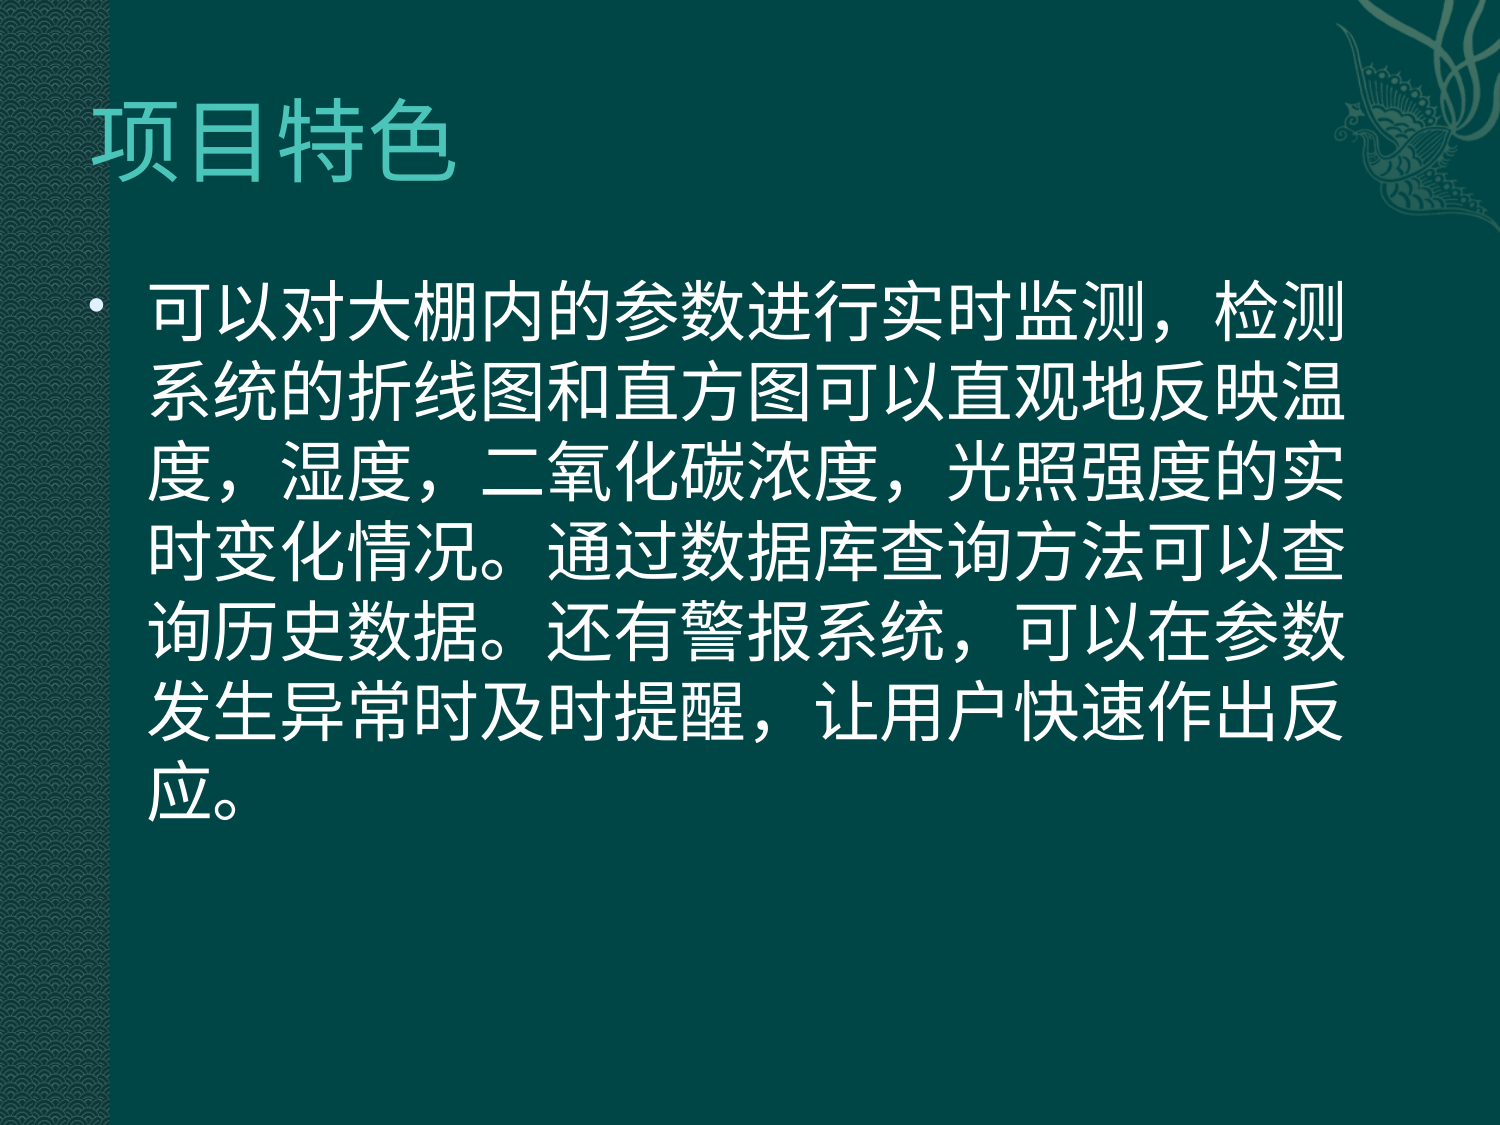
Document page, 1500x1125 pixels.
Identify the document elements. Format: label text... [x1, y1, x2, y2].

title 项目特色 [75, 45, 1351, 233]
picture [0, 0, 110, 1125]
list 可以对大棚内的参数进行实时监测，检测系统的折线图和直方图可以直观地反映温度，湿度，二氧化碳浓度，光照强度的实时变化情况。通过数据库查询方法可以查询历史数据。还有警报系统，可以在参数发生异常时及时提醒，让用户快速作出反应。 [75, 262, 1425, 1005]
